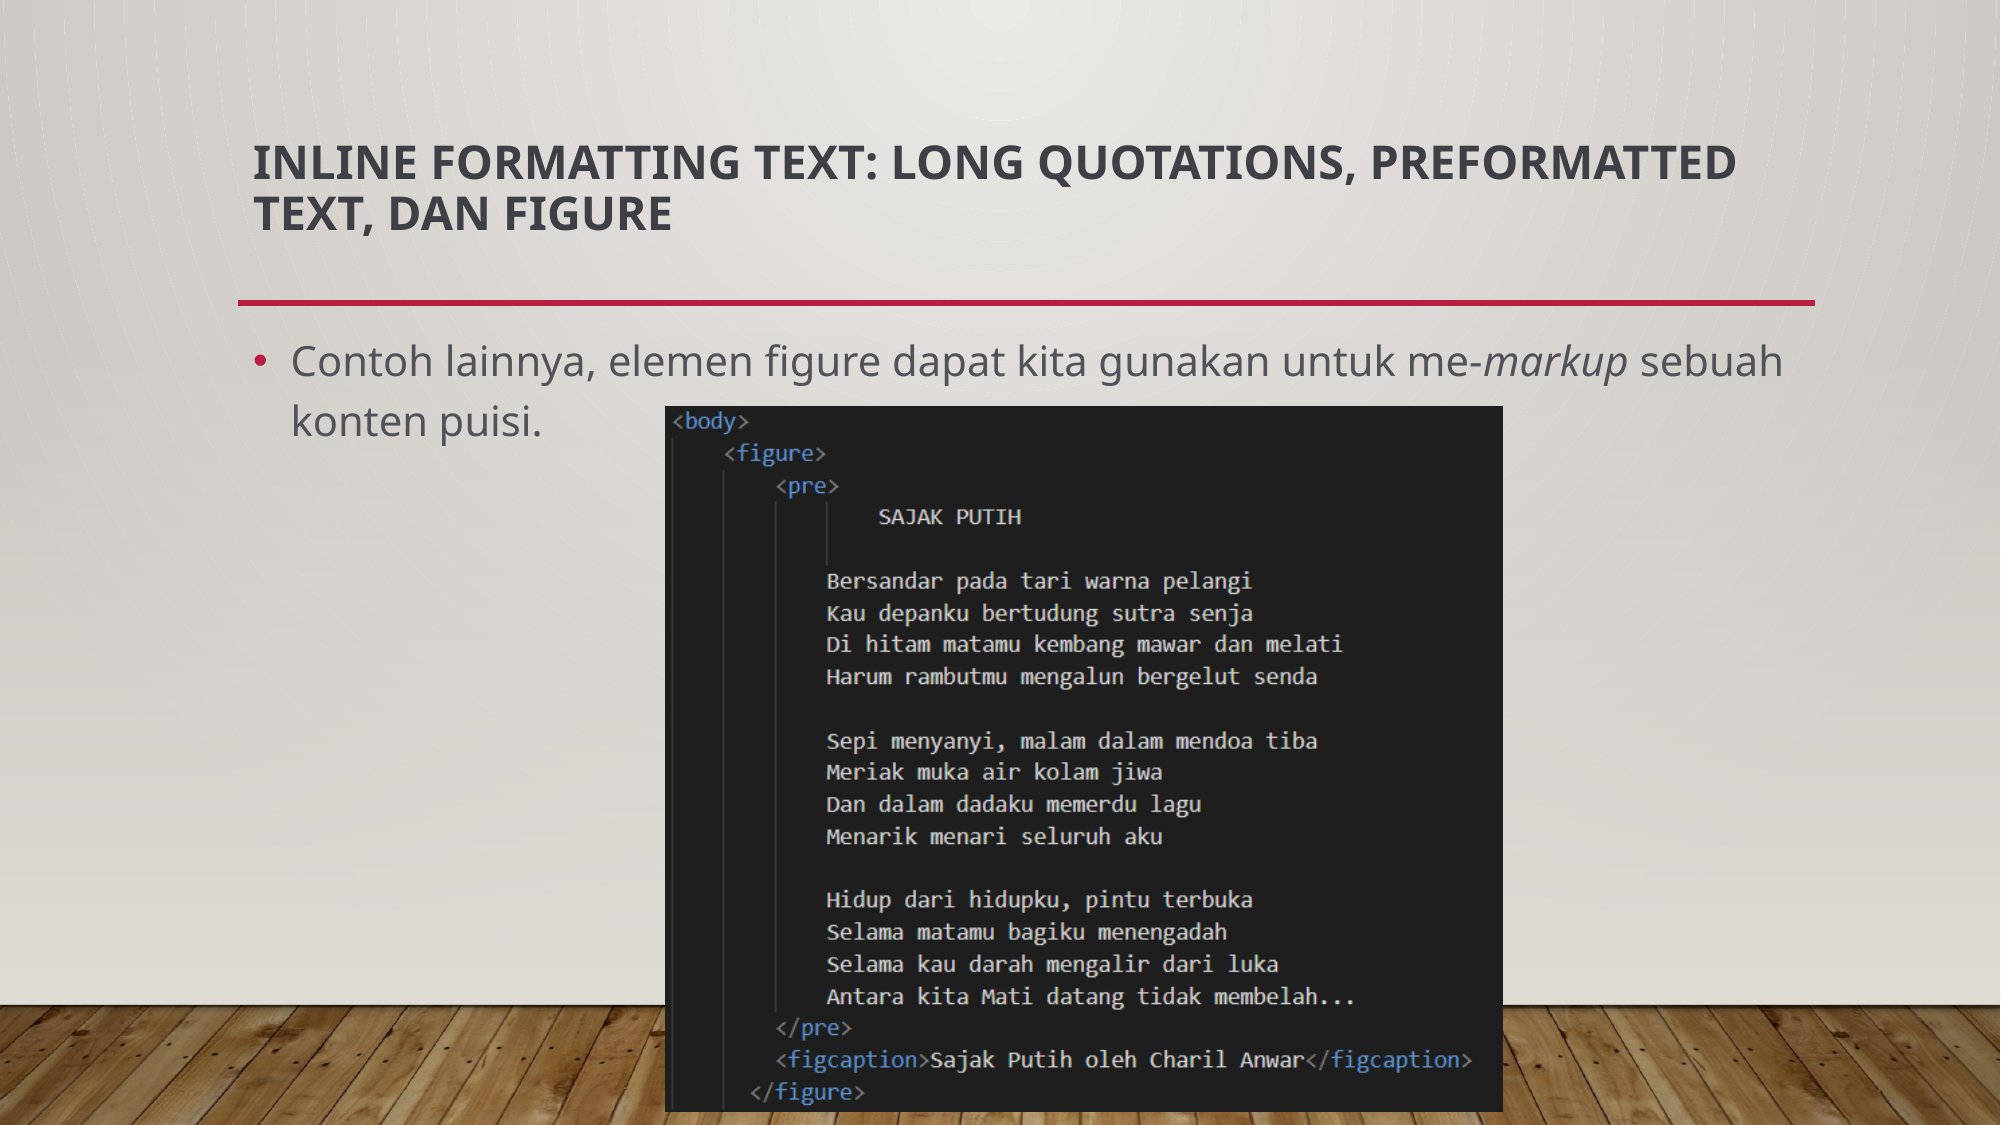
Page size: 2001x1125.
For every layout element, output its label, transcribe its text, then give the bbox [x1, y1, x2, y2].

picture [0, 406, 2000, 1125]
title Inline Formatting Text: Long Quotations, Preformatted Text, dan Figure [238, 131, 1814, 305]
list Contoh lainnya, elemen figure dapat kita gunakan untuk me-markup sebuah konten puisi. [238, 317, 1814, 884]
